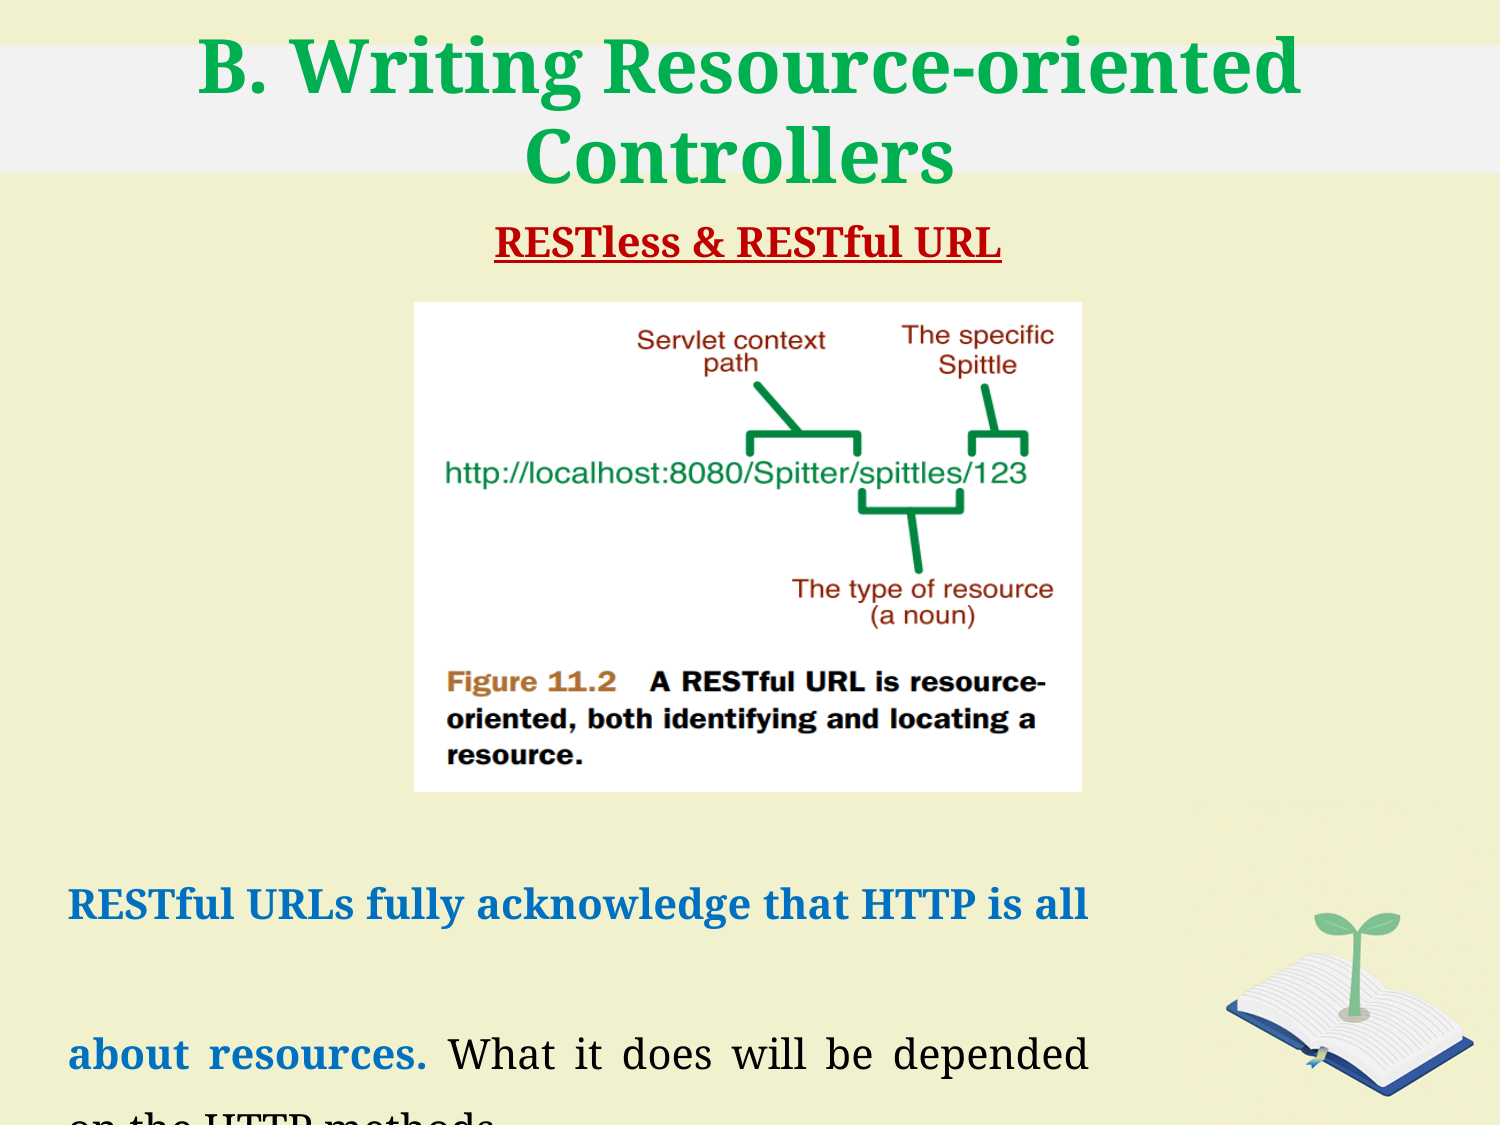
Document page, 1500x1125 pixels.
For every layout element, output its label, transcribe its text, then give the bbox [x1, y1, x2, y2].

picture [0, 0, 1500, 45]
text_box RESTless & RESTful URL [0, 208, 1499, 273]
title B. Writing Resource-oriented Controllers [0, 45, 1500, 173]
text_box RESTful URLs fully acknowledge that HTTP is all about resources. What it does will be depended on the HTTP methods. [53, 845, 1105, 1125]
picture [0, 173, 1500, 1125]
